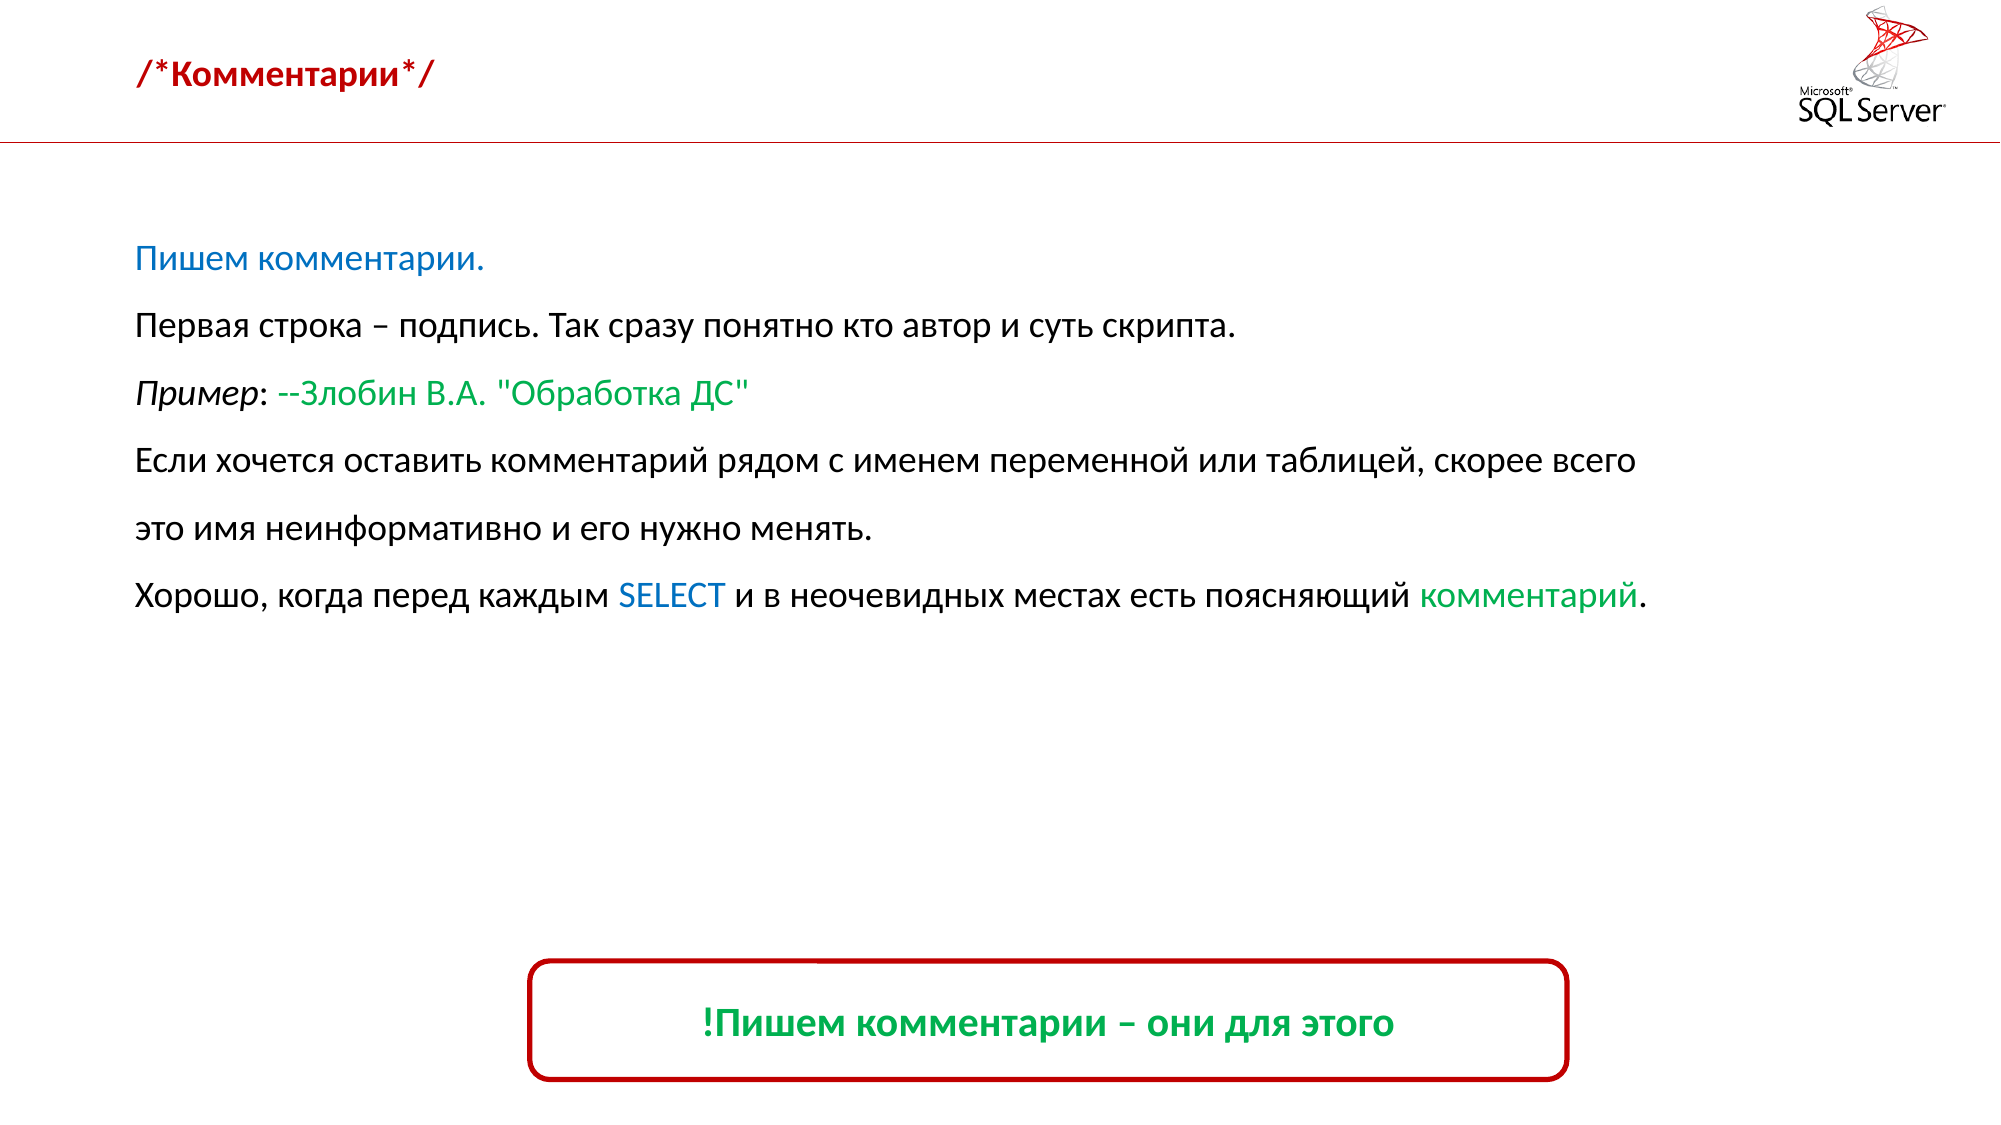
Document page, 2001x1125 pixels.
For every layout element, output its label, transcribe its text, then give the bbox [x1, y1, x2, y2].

text_box !Пишем комментарии – они для этого [528, 959, 1568, 1081]
text_box Пишем комментарии. Первая строка – подпись. Так сразу понятно кто автор и суть скрипта. Пример: --Злобин В.А. "Обработка ДС" Если хочется оставить комментарий рядом с именем переменной или таблицей, скорее всего это имя неинформативно и его нужно менять. Хорошо, когда перед каждым SELECT и в неочевидных местах есть поясняющий комментарий. [119, 202, 1873, 623]
text_box /*Комментарии*/ [121, 41, 450, 101]
picture [1742, 0, 2000, 142]
